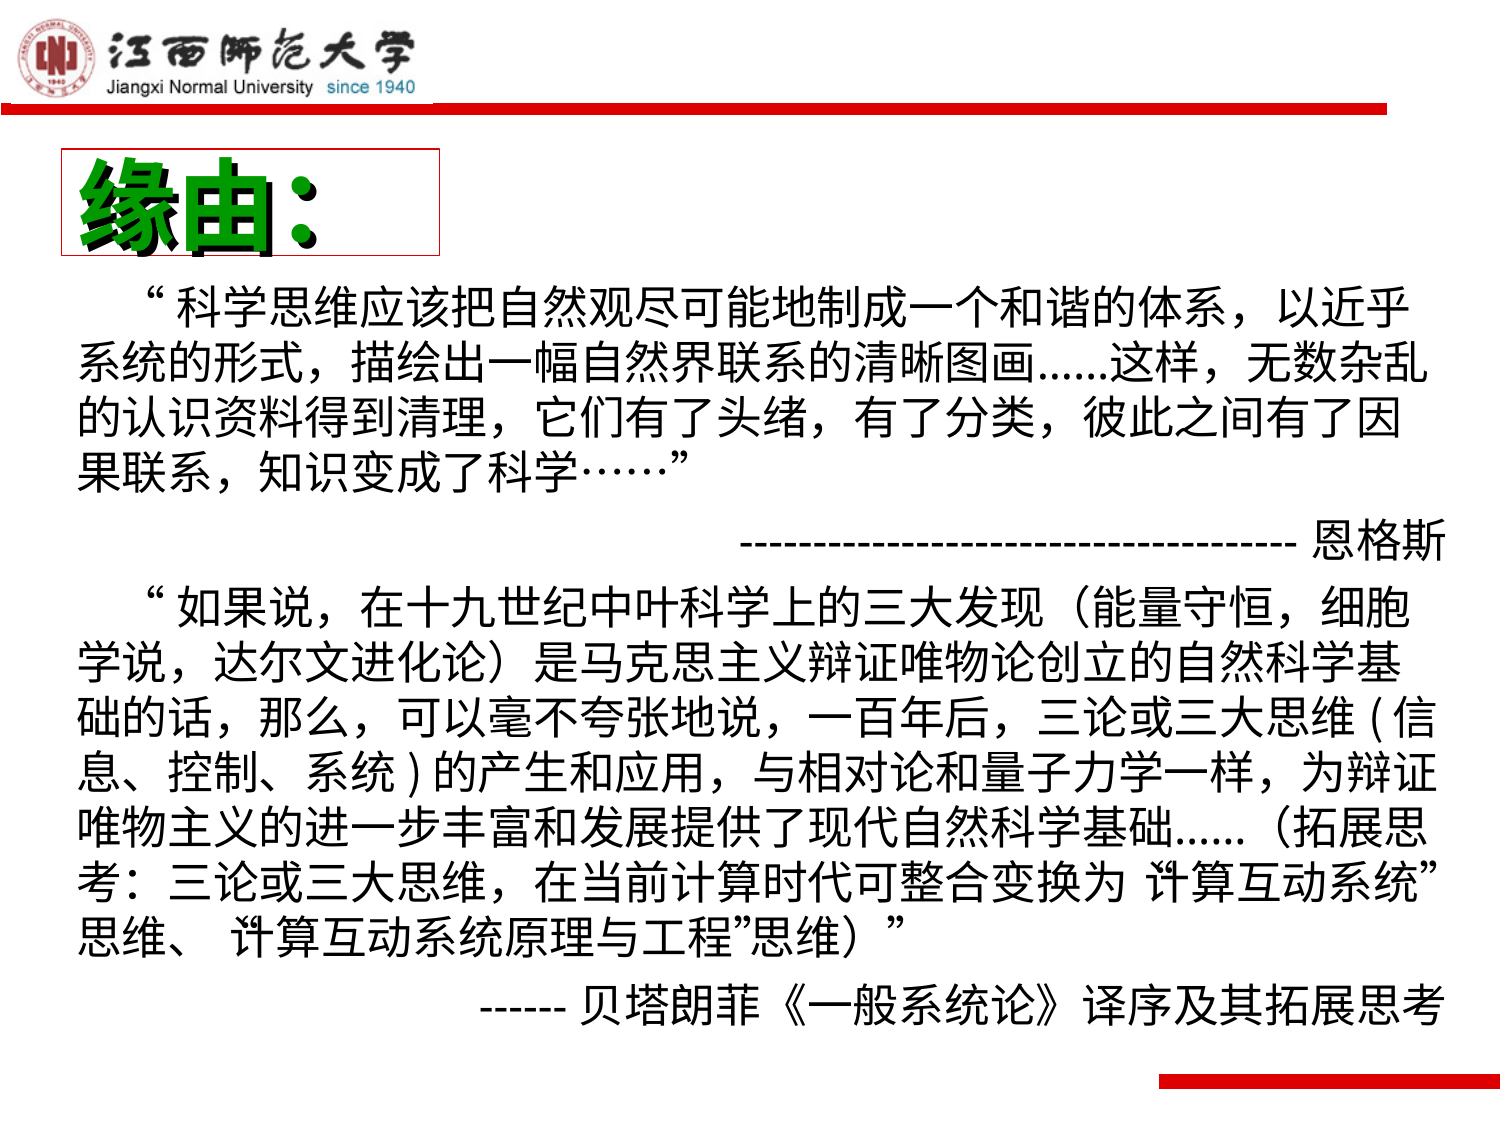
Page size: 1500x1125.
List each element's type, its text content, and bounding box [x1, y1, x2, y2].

text_box 缘由： [61, 148, 440, 256]
picture [11, 16, 433, 103]
table_header “科学思维应该把自然观尽可能地制成一个和谐的体系，以近乎系统的形式，描绘出一幅自然界联系的清晰图画……这样，无数杂乱的认识资料得到清理，它们有了头绪，有了分类，彼此之间有了因果联系，知识变成了科学……” --------------------------------------恩格斯 “如果说，在十九世纪中叶科学上的三大发现（能量守恒，细胞学说，达尔文进化论）是马克思主义辩证唯物论创立的自然科学基础的话，那么，可以毫不夸张地说，一百年后，三论或三大思维(信息、控制、系统)的产生和应用，与相对论和量子力学一样，为辩证唯物主义的进一步丰富和发展提供了现代自然科学基础……（拓展思考：三论或三大思维，在当前计算时代可整合变换为“计算互动系统”思维、“计算互动系统原理与工程”思维）” ------贝塔朗菲《一般系统论》译序及其拓展思考 [65, 280, 1458, 1125]
